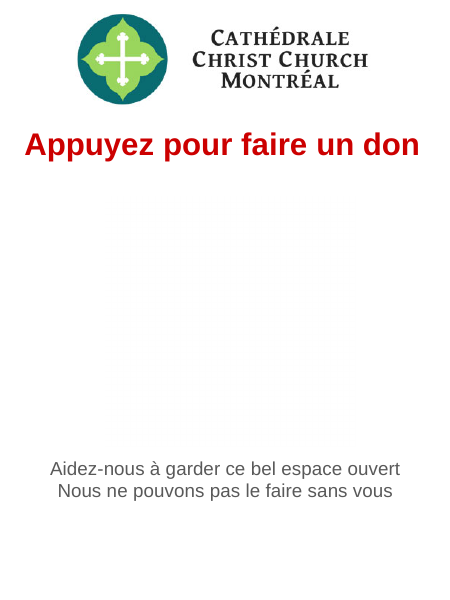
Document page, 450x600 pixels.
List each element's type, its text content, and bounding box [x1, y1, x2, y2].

text_box Aidez-nous à garder ce bel espace ouvert Nous ne pouvons pas le faire sans vous [23, 441, 427, 600]
text_box Appuyez pour faire un don [0, 108, 450, 171]
picture [54, 196, 396, 499]
picture [75, 12, 371, 111]
